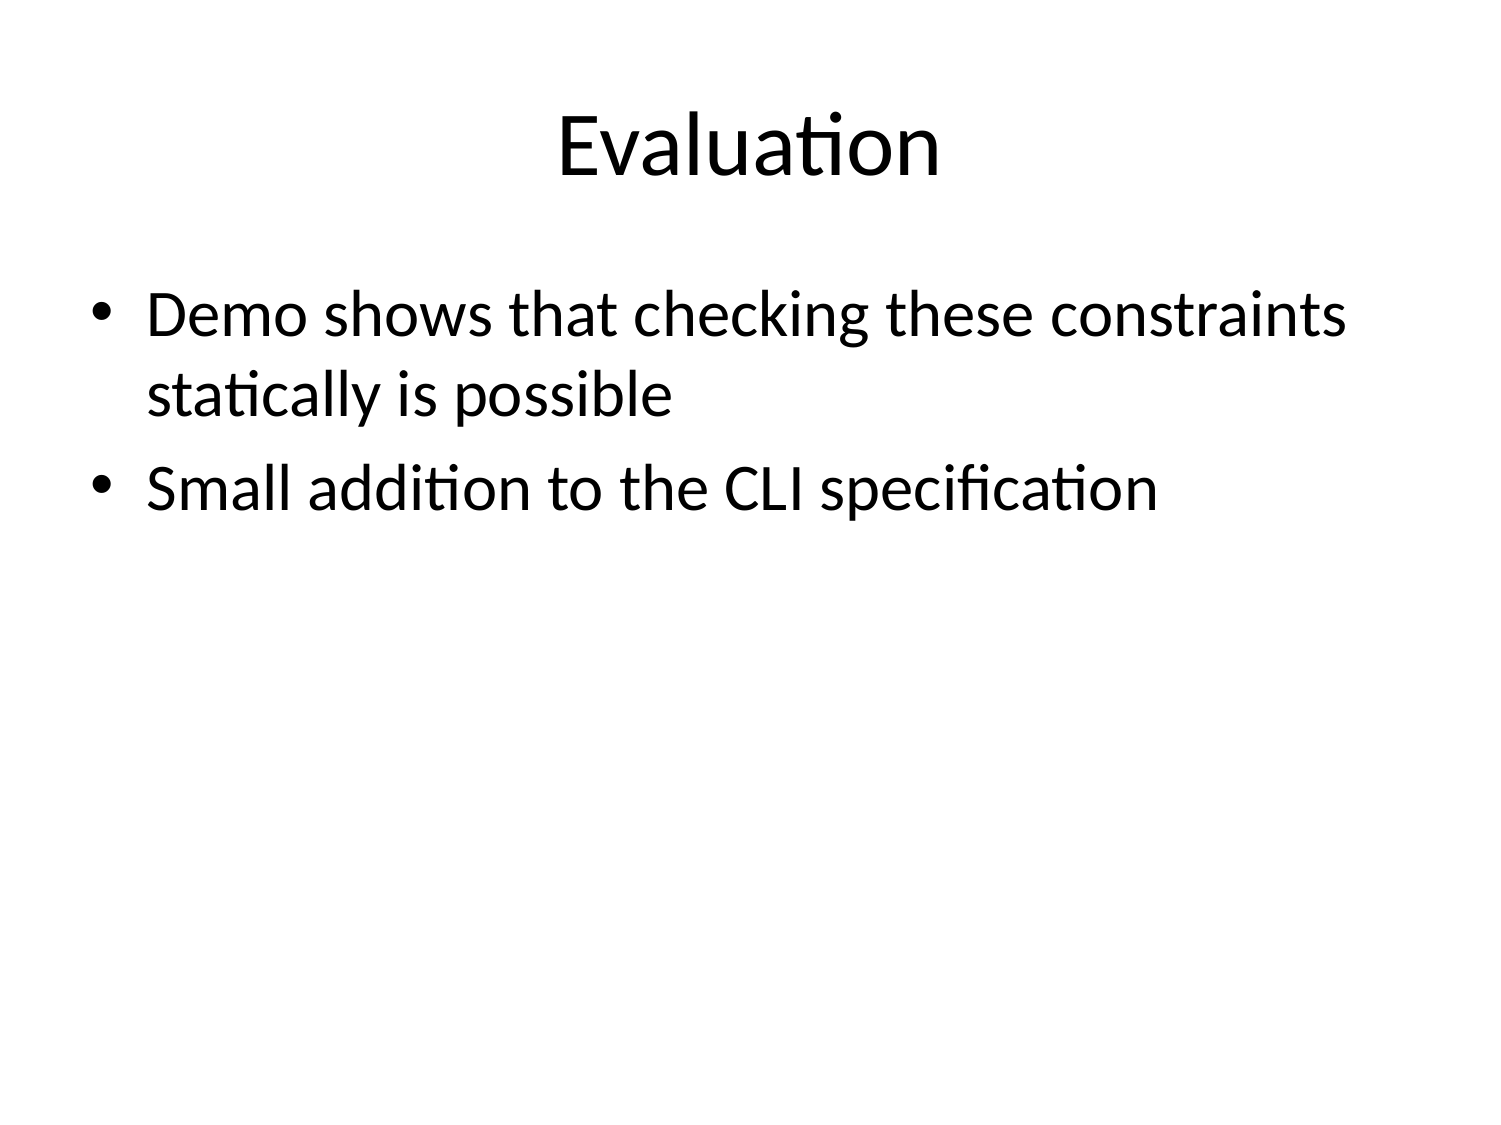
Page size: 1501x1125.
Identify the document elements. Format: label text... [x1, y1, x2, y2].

title Evaluation [75, 45, 1426, 233]
list Demo shows that checking these constraints statically is possible Small addition to the CLI specification [75, 262, 1426, 1005]
